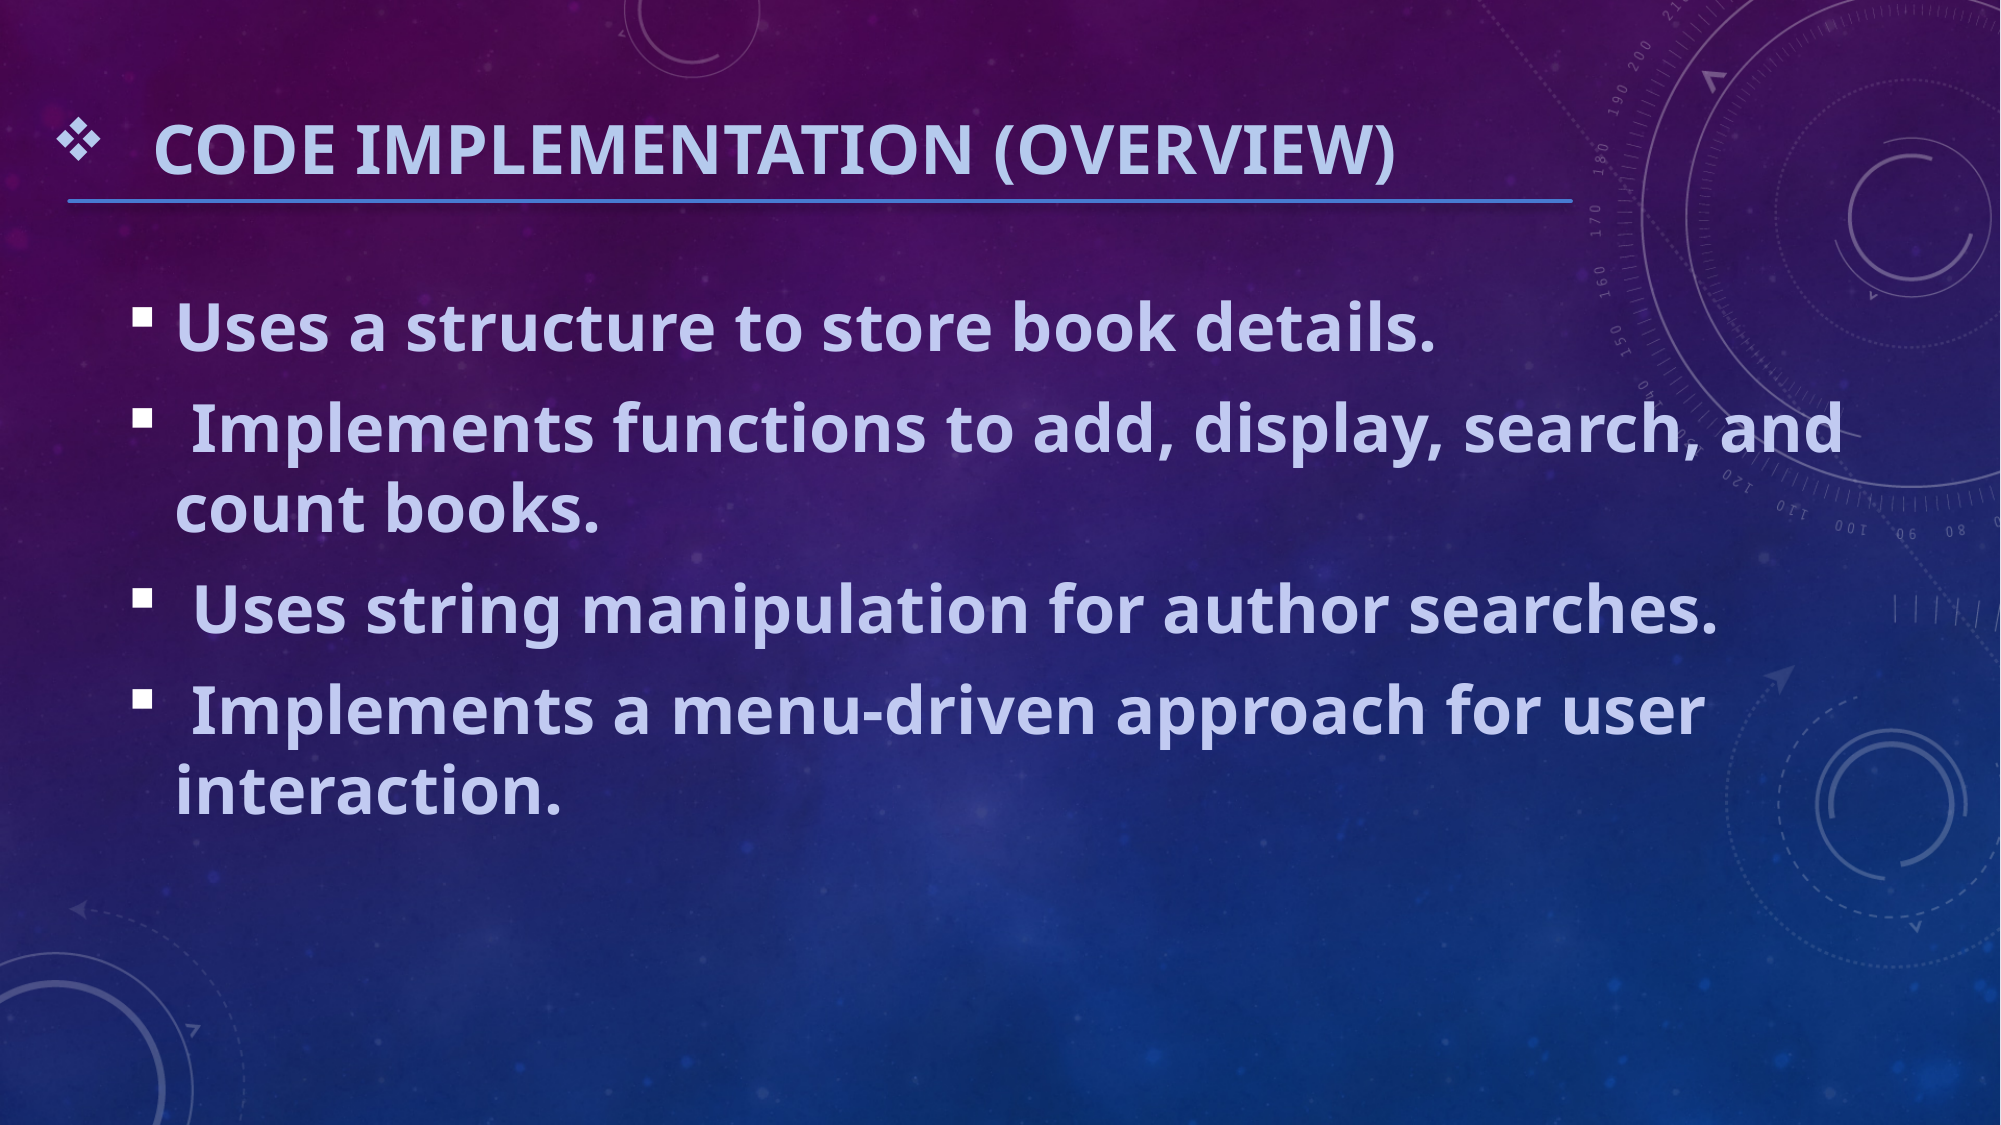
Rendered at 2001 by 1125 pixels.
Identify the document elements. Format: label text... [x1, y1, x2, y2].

picture [0, 0, 2001, 1125]
list Uses a structure to store book details. Implements functions to add, display, search, and count books. Uses string manipulation for author searches. Implements a menu-driven approach for user interaction. [112, 277, 1964, 1027]
title CODE IMPLEMENTATION (OVERVIEW) [36, 98, 1775, 278]
